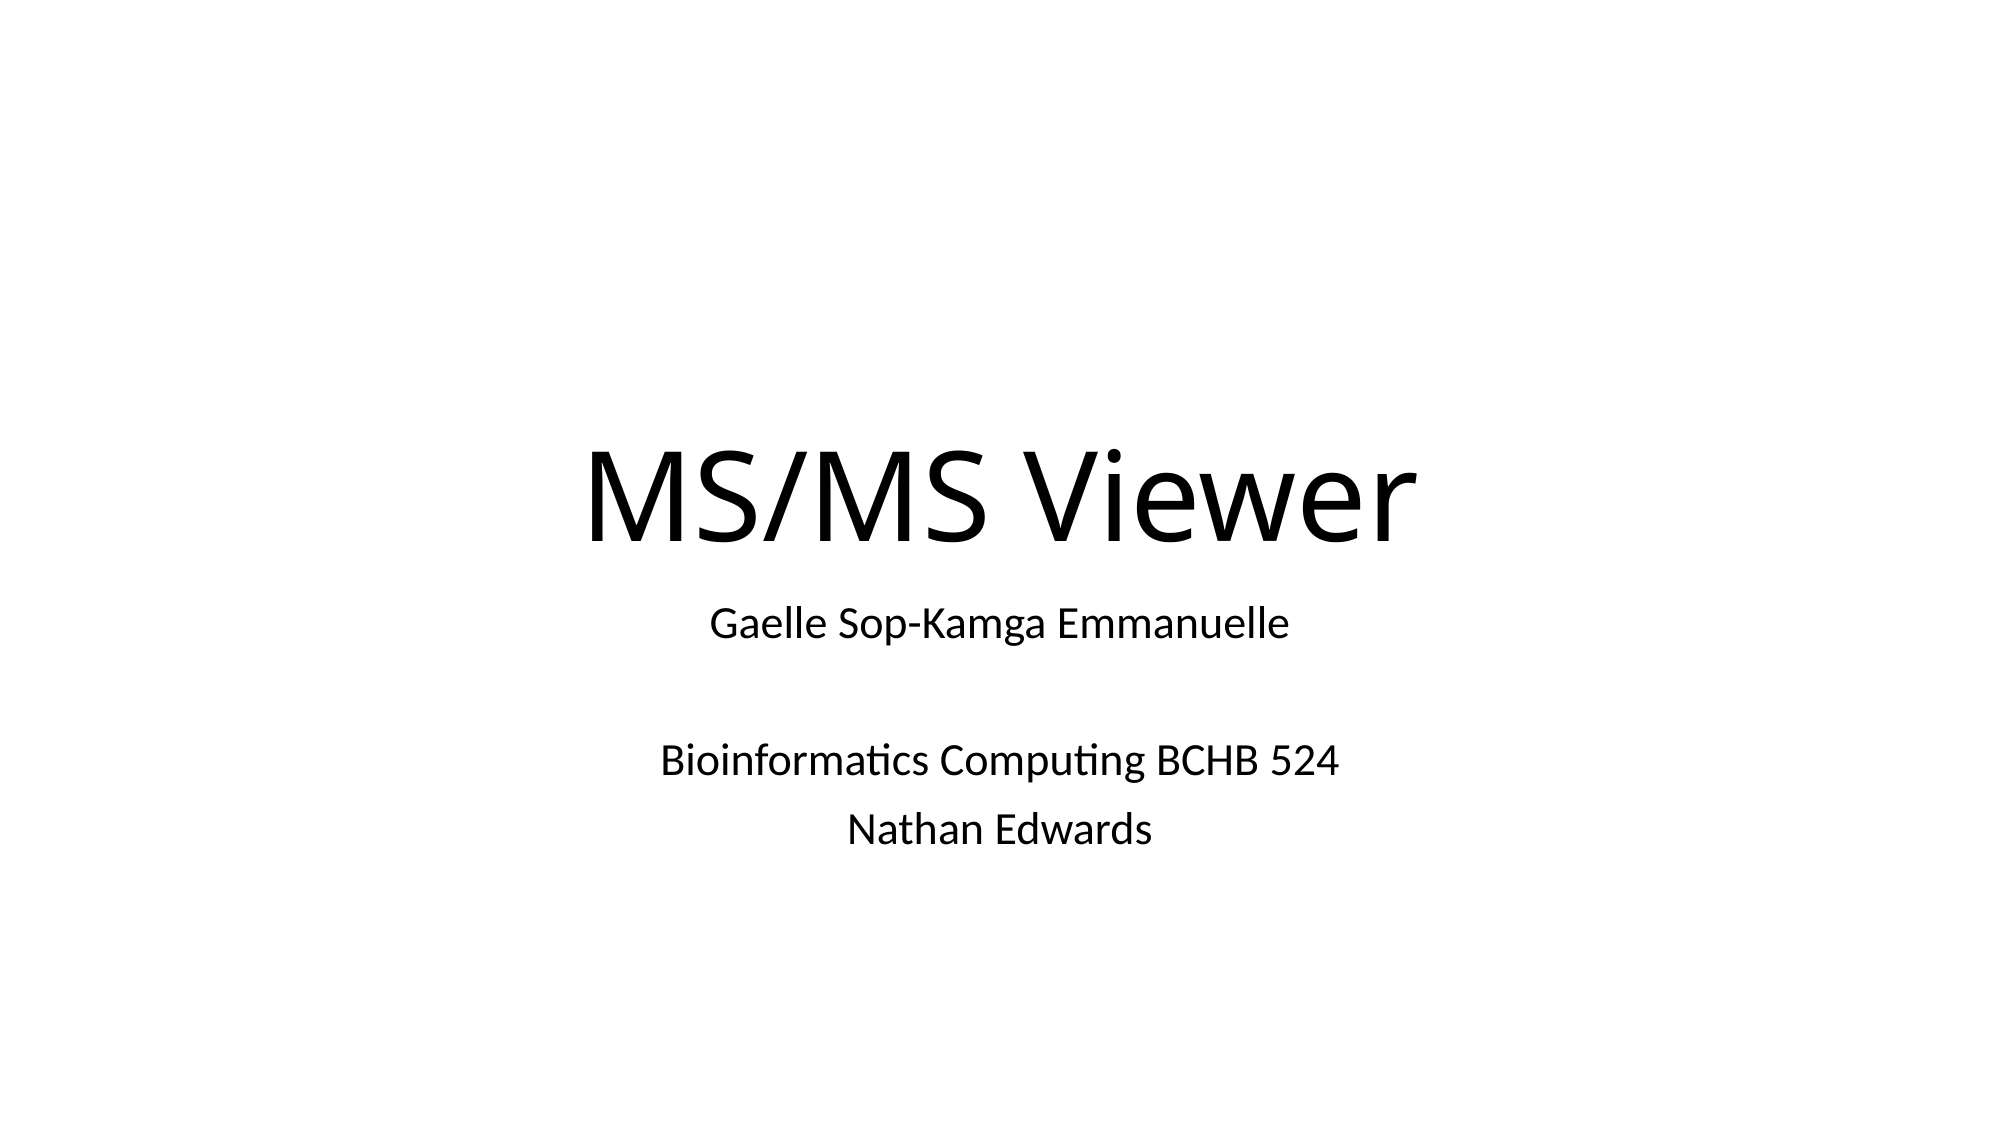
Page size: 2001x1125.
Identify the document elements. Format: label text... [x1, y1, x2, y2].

title MS/MS Viewer [249, 184, 1750, 576]
subtitle Gaelle Sop-Kamga Emmanuelle Bioinformatics Computing BCHB 524 Nathan Edwards [249, 590, 1750, 863]
